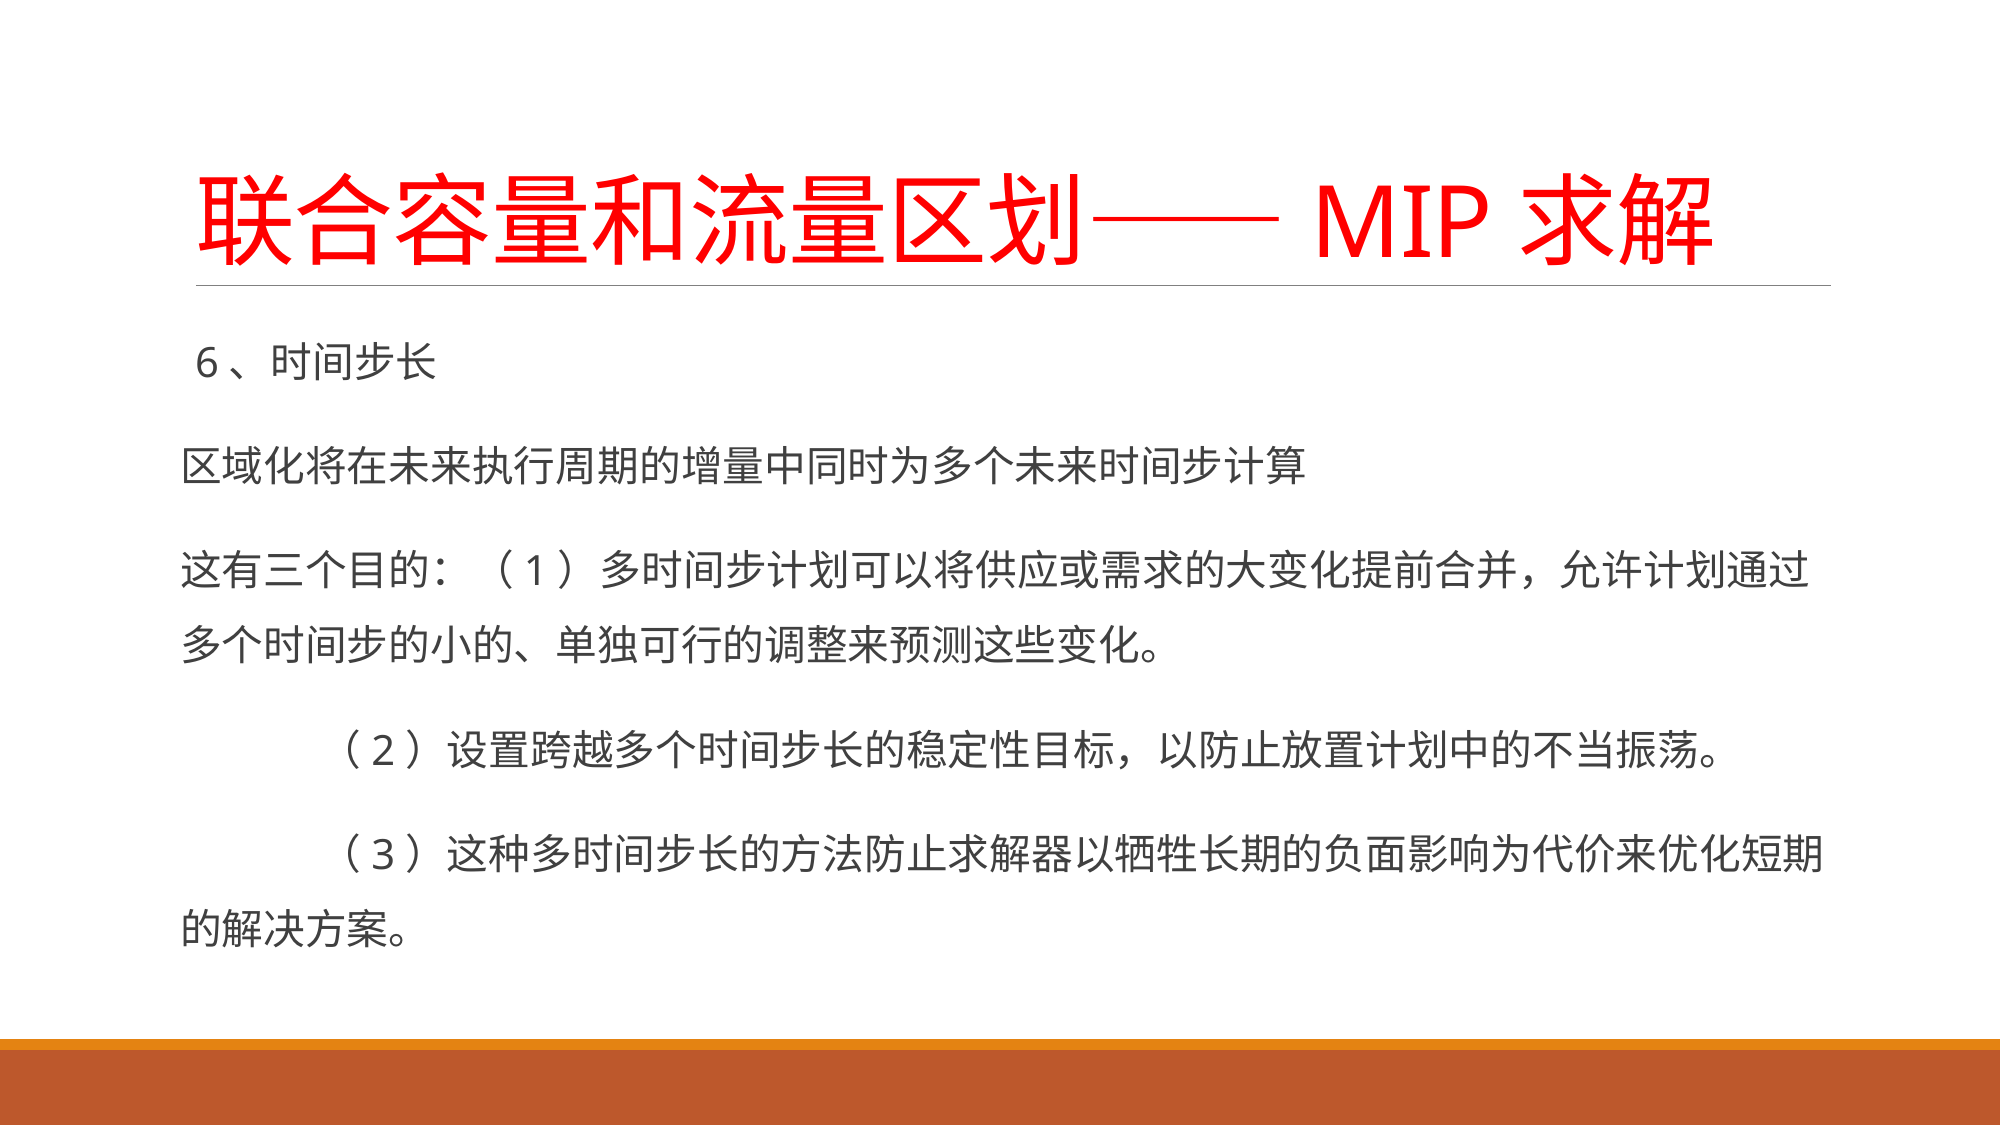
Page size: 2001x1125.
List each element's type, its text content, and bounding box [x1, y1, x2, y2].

list 6、时间步长 区域化将在未来执行周期的增量中同时为多个未来时间步计算 这有三个目的：（1）多时间步计划可以将供应或需求的大变化提前合并，允许计划通过多个时间步的小的、单独可行的调整来预测这些变化。 （2）设置跨越多个时间步长的稳定性目标，以防止放置计划中的不当振荡。 （3）这种多时间步长的方法防止求解器以牺牲长期的负面影响为代价来优化短期的解决方案。 [180, 302, 1830, 963]
title 联合容量和流量区划——MIP求解 [180, 47, 1830, 285]
